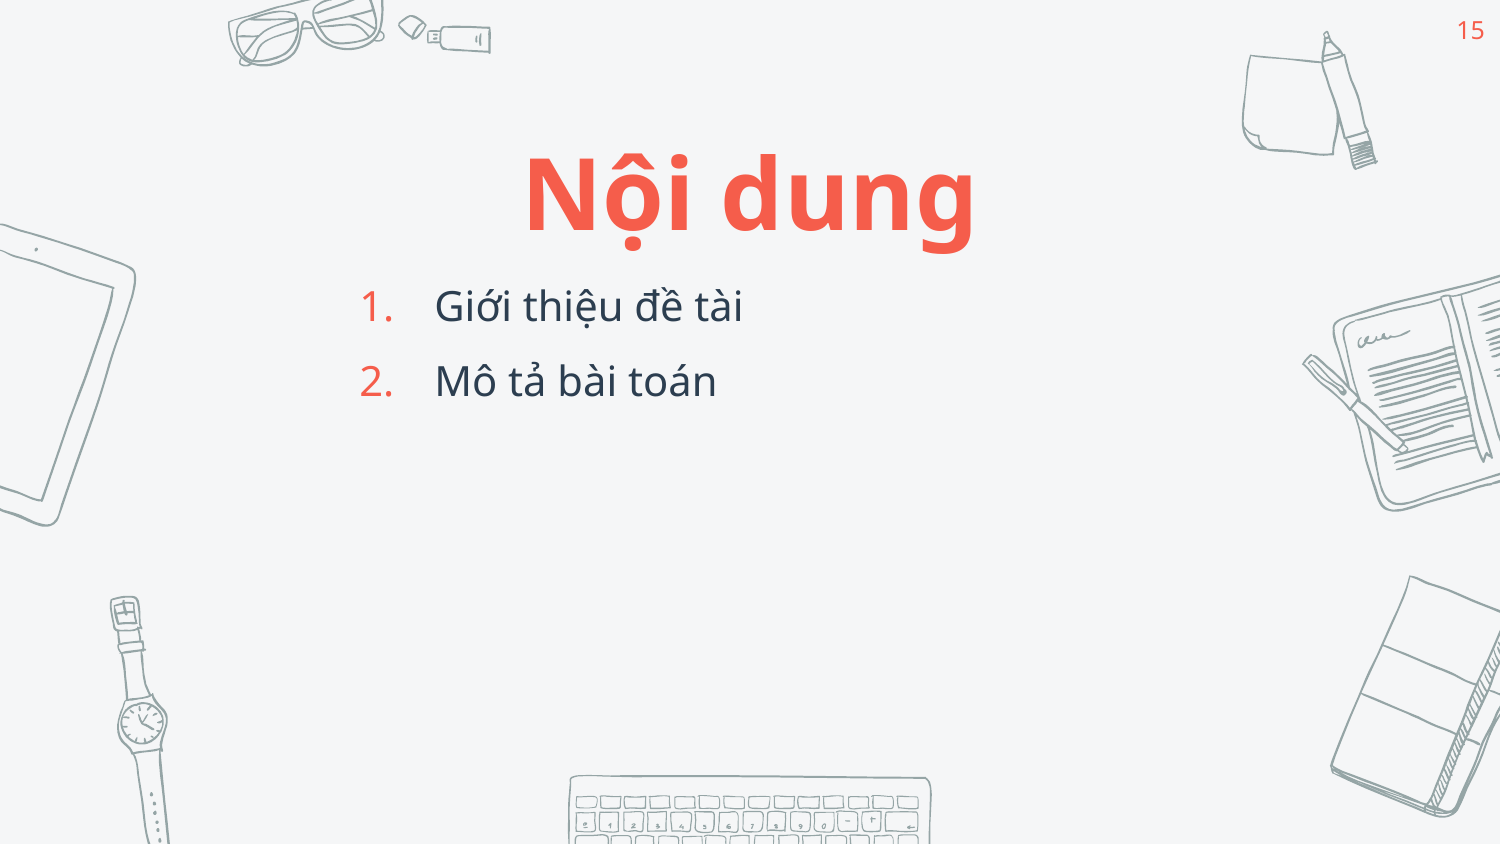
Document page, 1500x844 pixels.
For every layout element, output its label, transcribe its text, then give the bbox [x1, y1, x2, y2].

subtitle Giới thiệu đề tài Mô tả bài toán [344, 265, 1156, 736]
slide_number 15 [1435, 0, 1500, 53]
title Nội dung [281, 129, 1219, 266]
